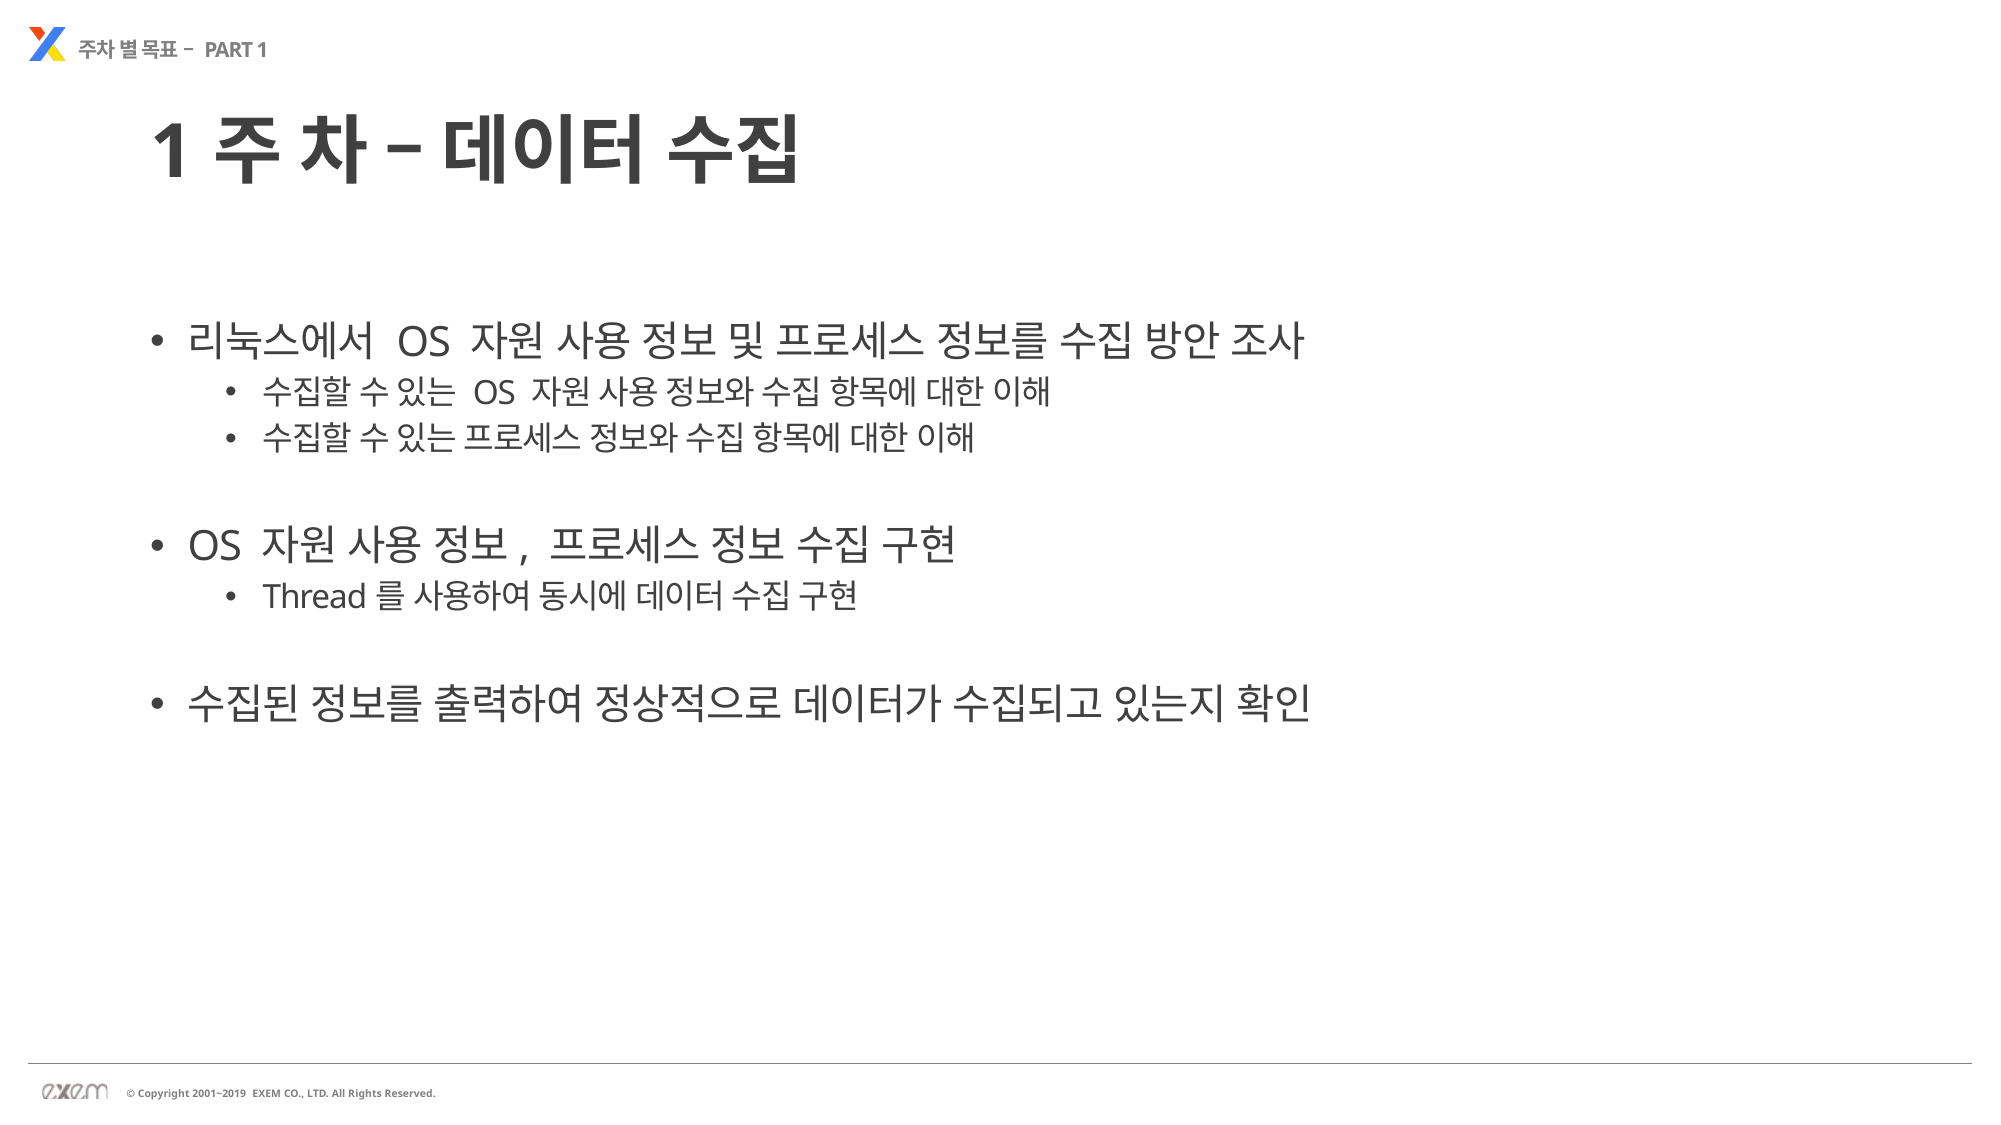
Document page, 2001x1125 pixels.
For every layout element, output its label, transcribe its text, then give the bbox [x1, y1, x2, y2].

list 주차 별 목표 – PART 1 [63, 32, 415, 67]
picture [29, 27, 66, 61]
text_box 1주 차 – 데이터 수집 [135, 85, 1826, 211]
text_box 리눅스에서 OS 자원 사용 정보 및 프로세스 정보를 수집 방안 조사 수집할 수 있는 OS 자원 사용 정보와 수집 항목에 대한 이해 수집할 수 있는 프로세스 정보와 수집 항목에 대한 이해 OS 자원 사용 정보, 프로세스 정보 수집 구현 Thread를 사용하여 동시에 데이터 수집 구현 수집된 정보를 출력하여 정상적으로 데이터가 수집되고 있는지 확인 [135, 241, 1879, 1032]
